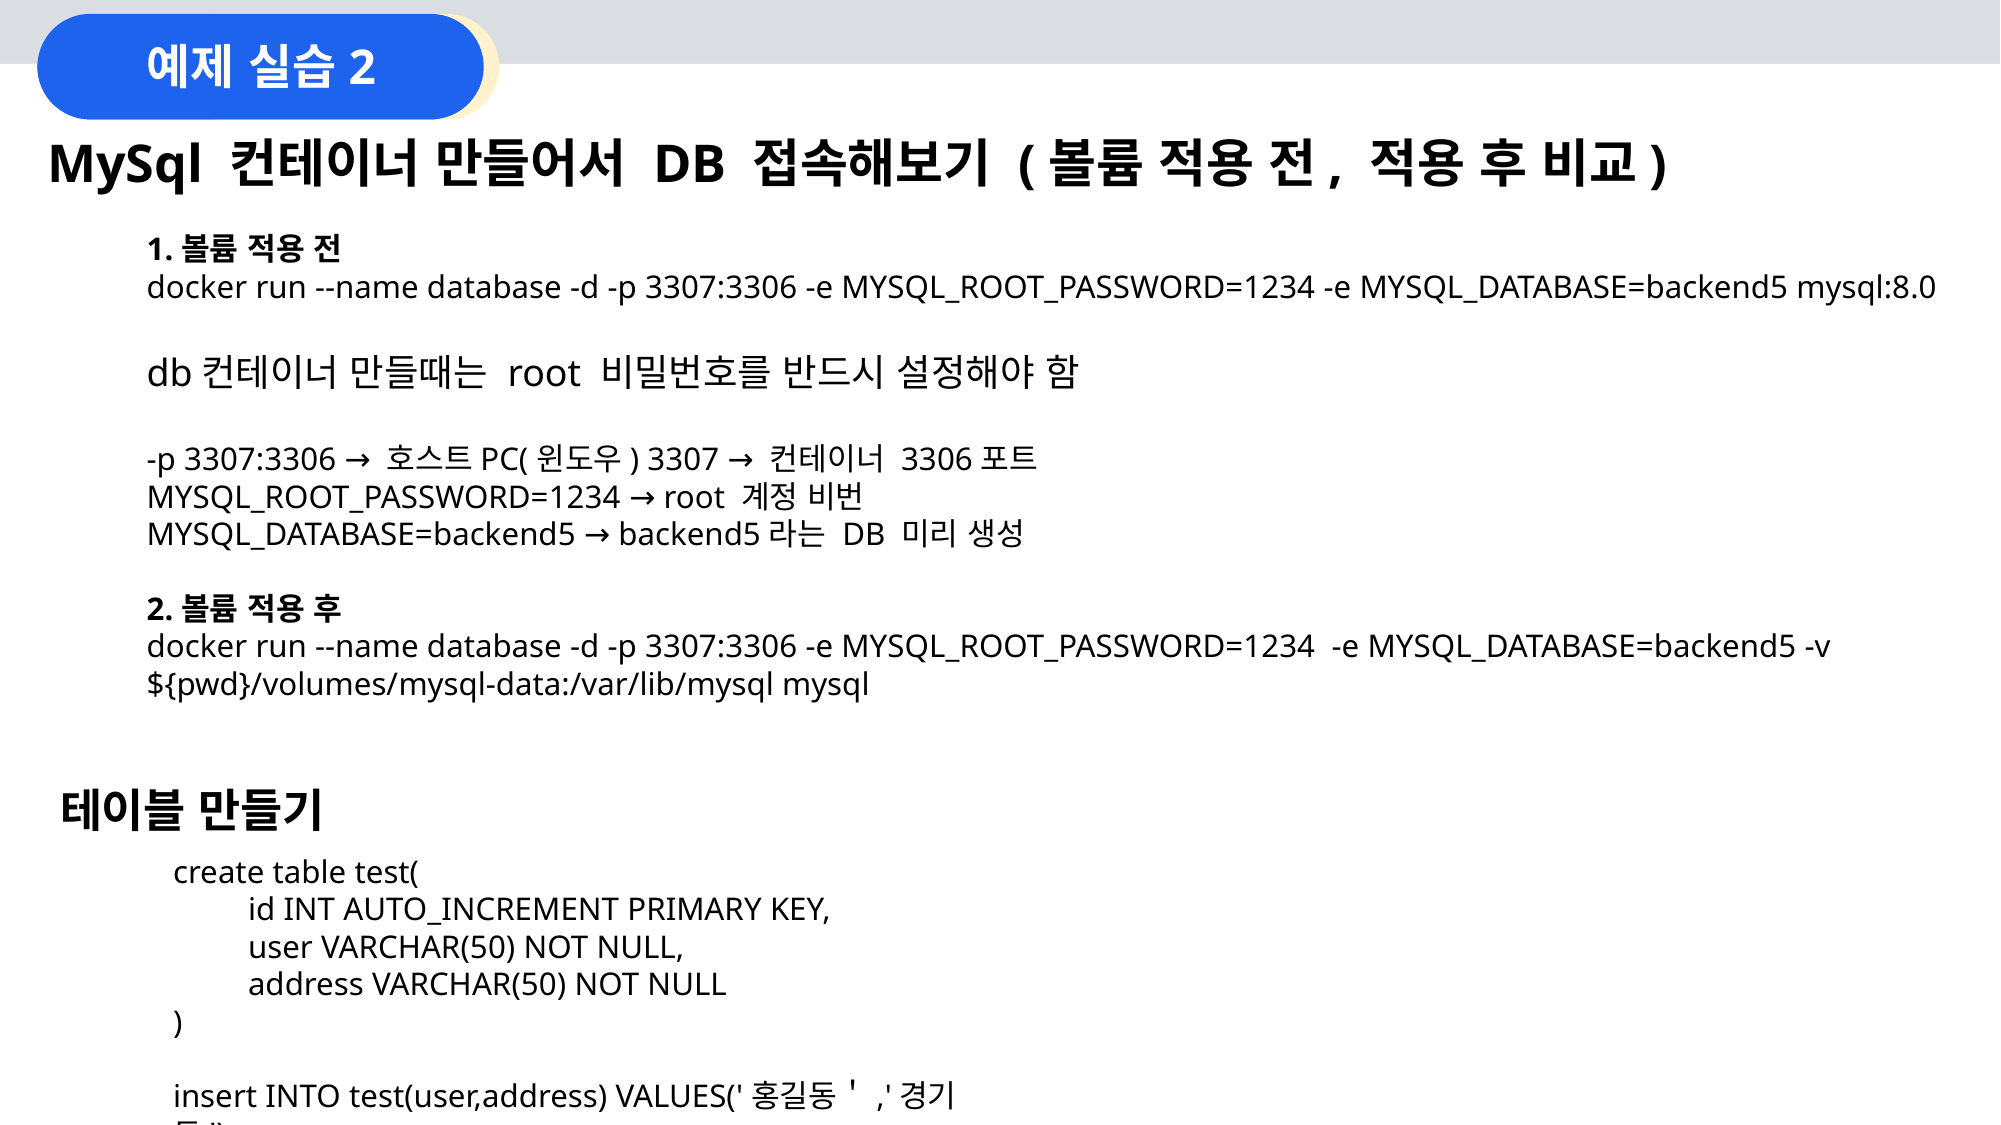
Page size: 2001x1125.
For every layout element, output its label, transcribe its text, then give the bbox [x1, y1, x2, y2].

text_box 1.볼륨 적용 전 docker run --name database -d -p 3307:3306 -e MYSQL_ROOT_PASSWORD=1234 -e MYSQL_DATABASE=backend5 mysql:8.0 db컨테이너 만들때는 root 비밀번호를 반드시 설정해야 함 -p 3307:3306 → 호스트PC(윈도우) 3307 → 컨테이너 3306포트 MYSQL_ROOT_PASSWORD=1234 → root 계정 비번 MYSQL_DATABASE=backend5 → backend5라는 DB 미리 생성 2.볼륨 적용 후 docker run --name database -d -p 3307:3306 -e MYSQL_ROOT_PASSWORD=1234 -e MYSQL_DATABASE=backend5 -v ${pwd}/volumes/mysql-data:/var/lib/mysql mysql [131, 222, 2000, 709]
text_box create table test( id INT AUTO_INCREMENT PRIMARY KEY, user VARCHAR(50) NOT NULL, address VARCHAR(50) NOT NULL ) insert INTO test(user,address) VALUES('홍길동＇,'경기도') [158, 844, 1022, 1125]
text_box 테이블 만들기 [45, 774, 749, 844]
text_box 예제 실습2 [131, 29, 436, 102]
text_box MySql 컨테이너 만들어서 DB 접속해보기 (볼륨 적용 전, 적용 후 비교) [32, 123, 1889, 201]
